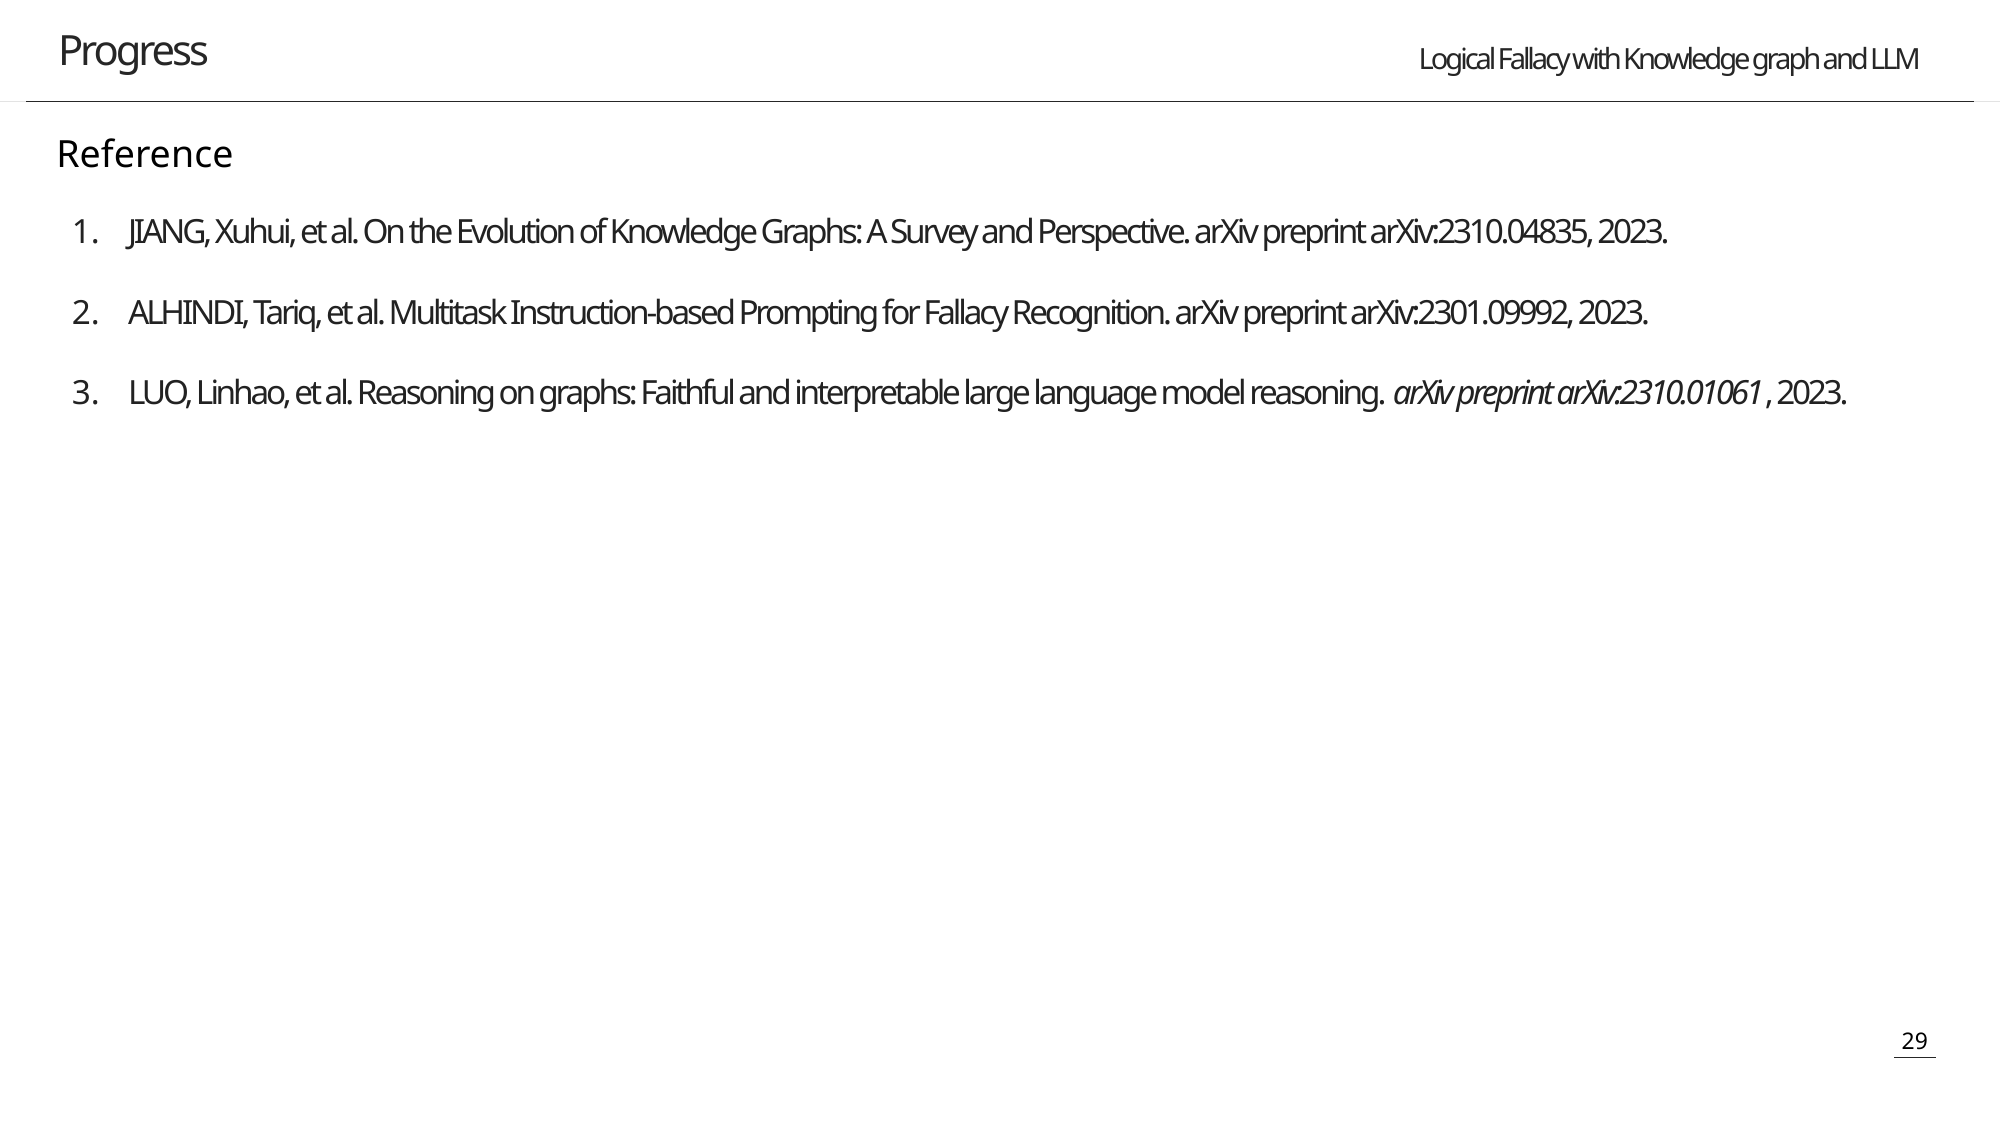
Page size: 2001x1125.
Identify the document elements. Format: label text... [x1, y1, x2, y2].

text_box Reference [41, 122, 1915, 182]
list Progress [43, 0, 958, 93]
text_box JIANG, Xuhui, et al. On the Evolution of Knowledge Graphs: A Survey and Perspective. arXiv preprint arXiv:2310.04835, 2023. ALHINDI, Tariq, et al. Multitask Instruction-based Prompting for Fallacy Recognition. arXiv preprint arXiv:2301.09992, 2023. LUO, Linhao, et al. Reasoning on graphs: Faithful and interpretable large language model reasoning. arXiv preprint arXiv:2310.01061, 2023. [57, 182, 1972, 674]
